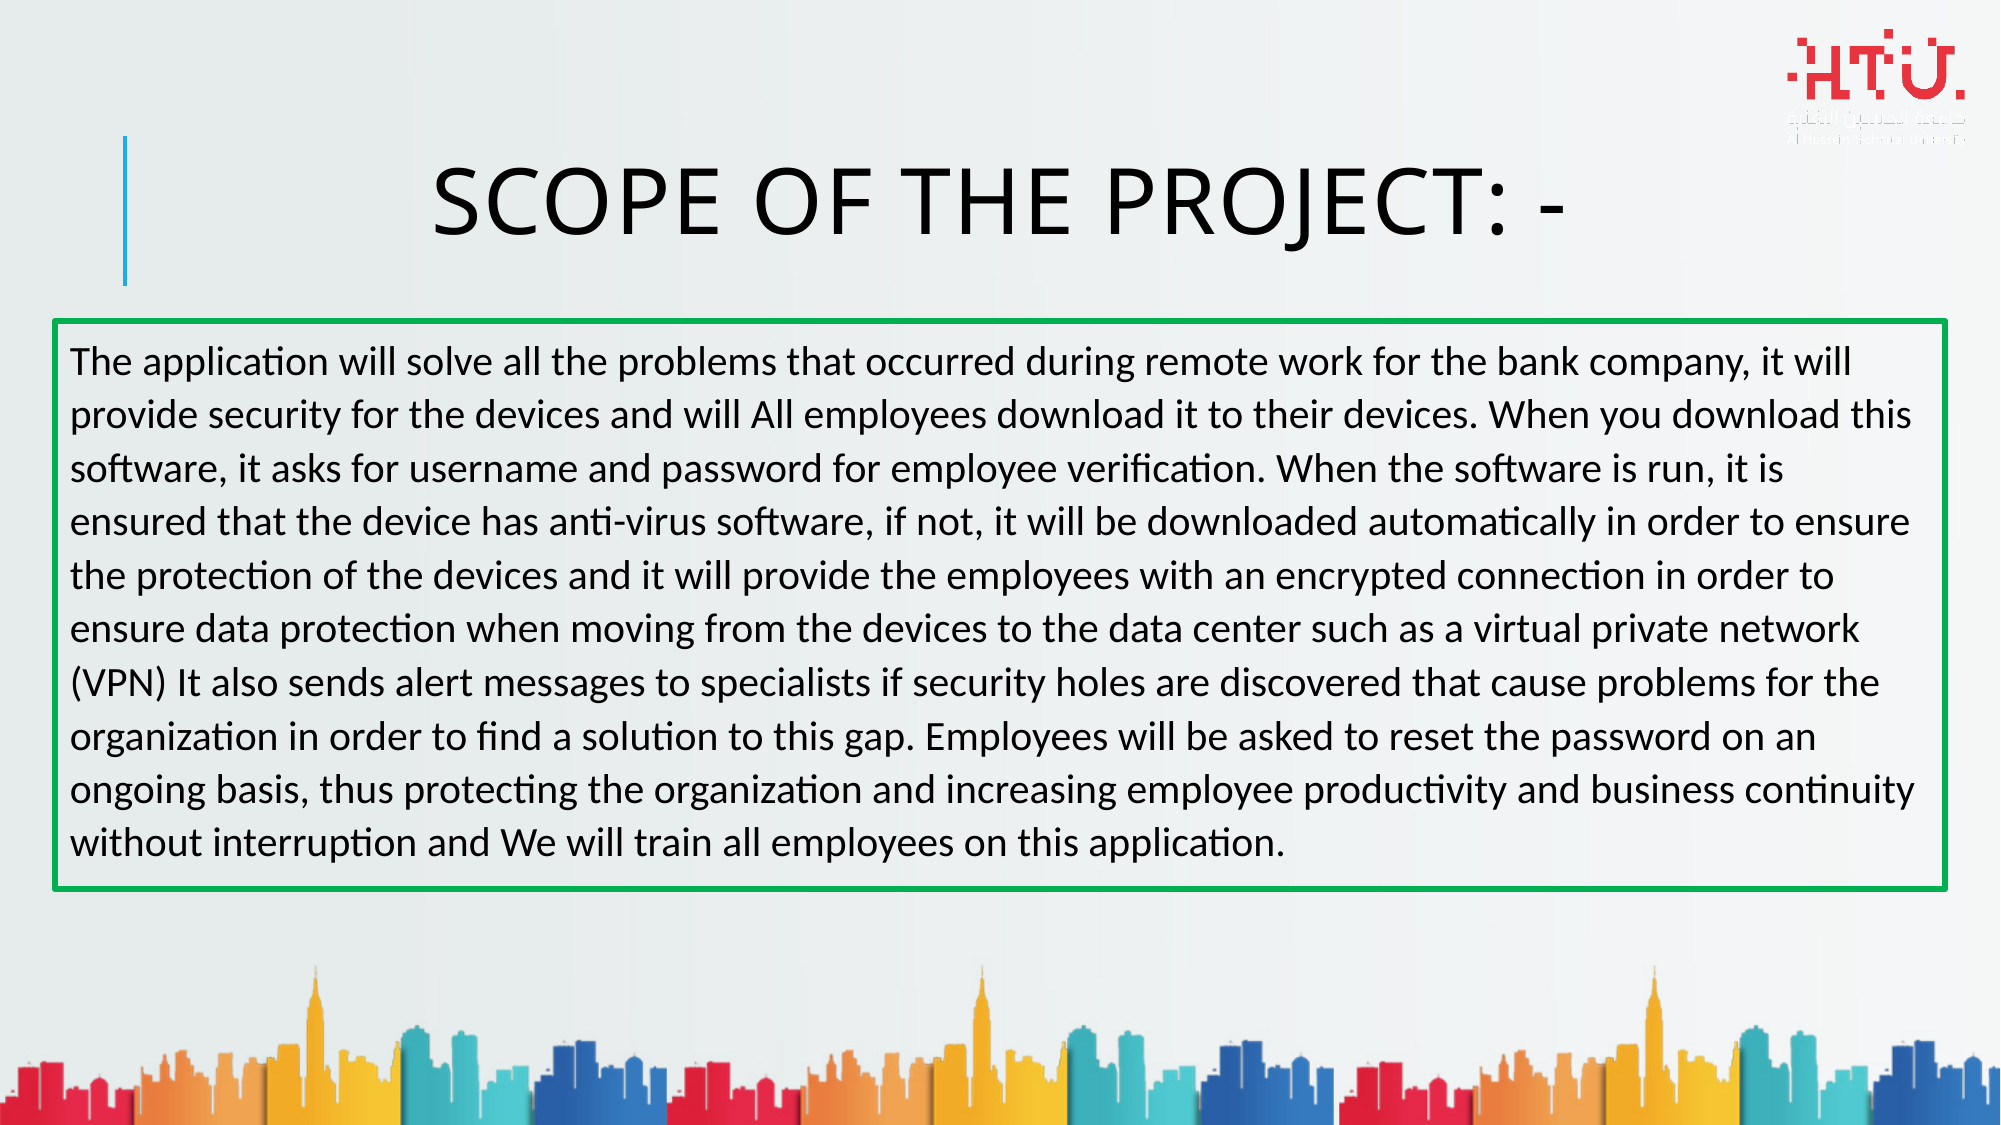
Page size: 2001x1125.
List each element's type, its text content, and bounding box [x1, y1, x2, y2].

picture [0, 0, 2001, 1125]
title Scope of the project: - [0, 111, 2000, 306]
text_box The application will solve all the problems that occurred during remote work for the bank company, it will provide security for the devices and will All employees download it to their devices. When you download this software, it asks for username and password for employee verification. When the software is run, it is ensured that the device has anti-virus software, if not, it will be downloaded automatically in order to ensure the protection of the devices and it will provide the employees with an encrypted connection in order to ensure data protection when moving from the devices to the data center such as a virtual private network (VPN) It also sends alert messages to specialists if security holes are discovered that cause problems for the organization in order to find a solution to this gap. Employees will be asked to reset the password on an ongoing basis, thus protecting the organization and increasing employee productivity and business continuity without interruption and We will train all employees on this application. [54, 322, 1945, 873]
text_box [54, 319, 1946, 891]
